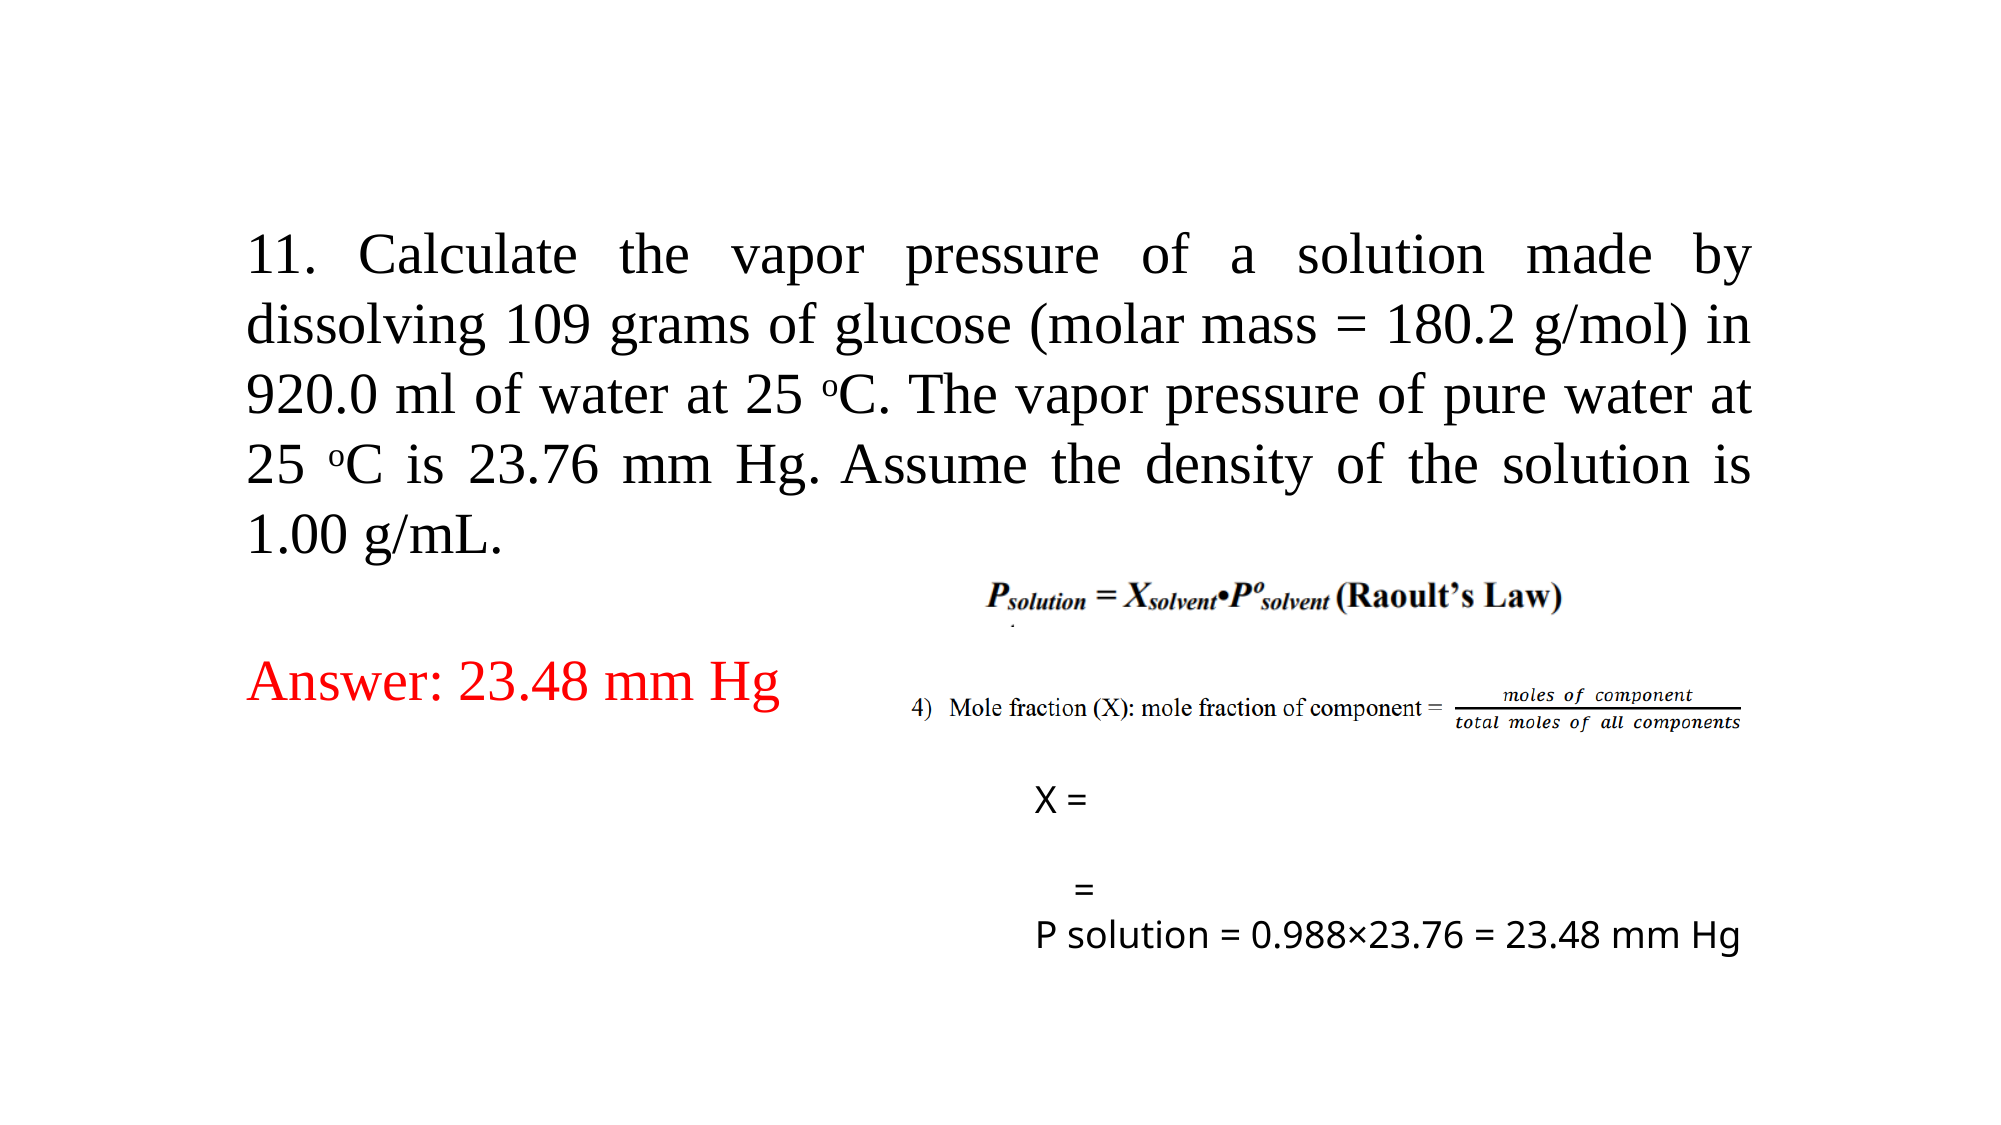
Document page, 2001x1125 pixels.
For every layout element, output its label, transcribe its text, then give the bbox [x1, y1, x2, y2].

picture [950, 562, 1603, 627]
text_box Answer: 23.48 mm Hg [232, 635, 803, 720]
text_box 11. Calculate the vapor pressure of a solution made by dissolving 109 grams of glucose (molar mass = 180.2 g/mol) in 920.0 ml of water at 25 oC. The vapor pressure of pure water at 25 oC is 23.76 mm Hg. Assume the density of the solution is 1.00 g/mL. [232, 208, 1768, 573]
picture [880, 677, 1768, 742]
